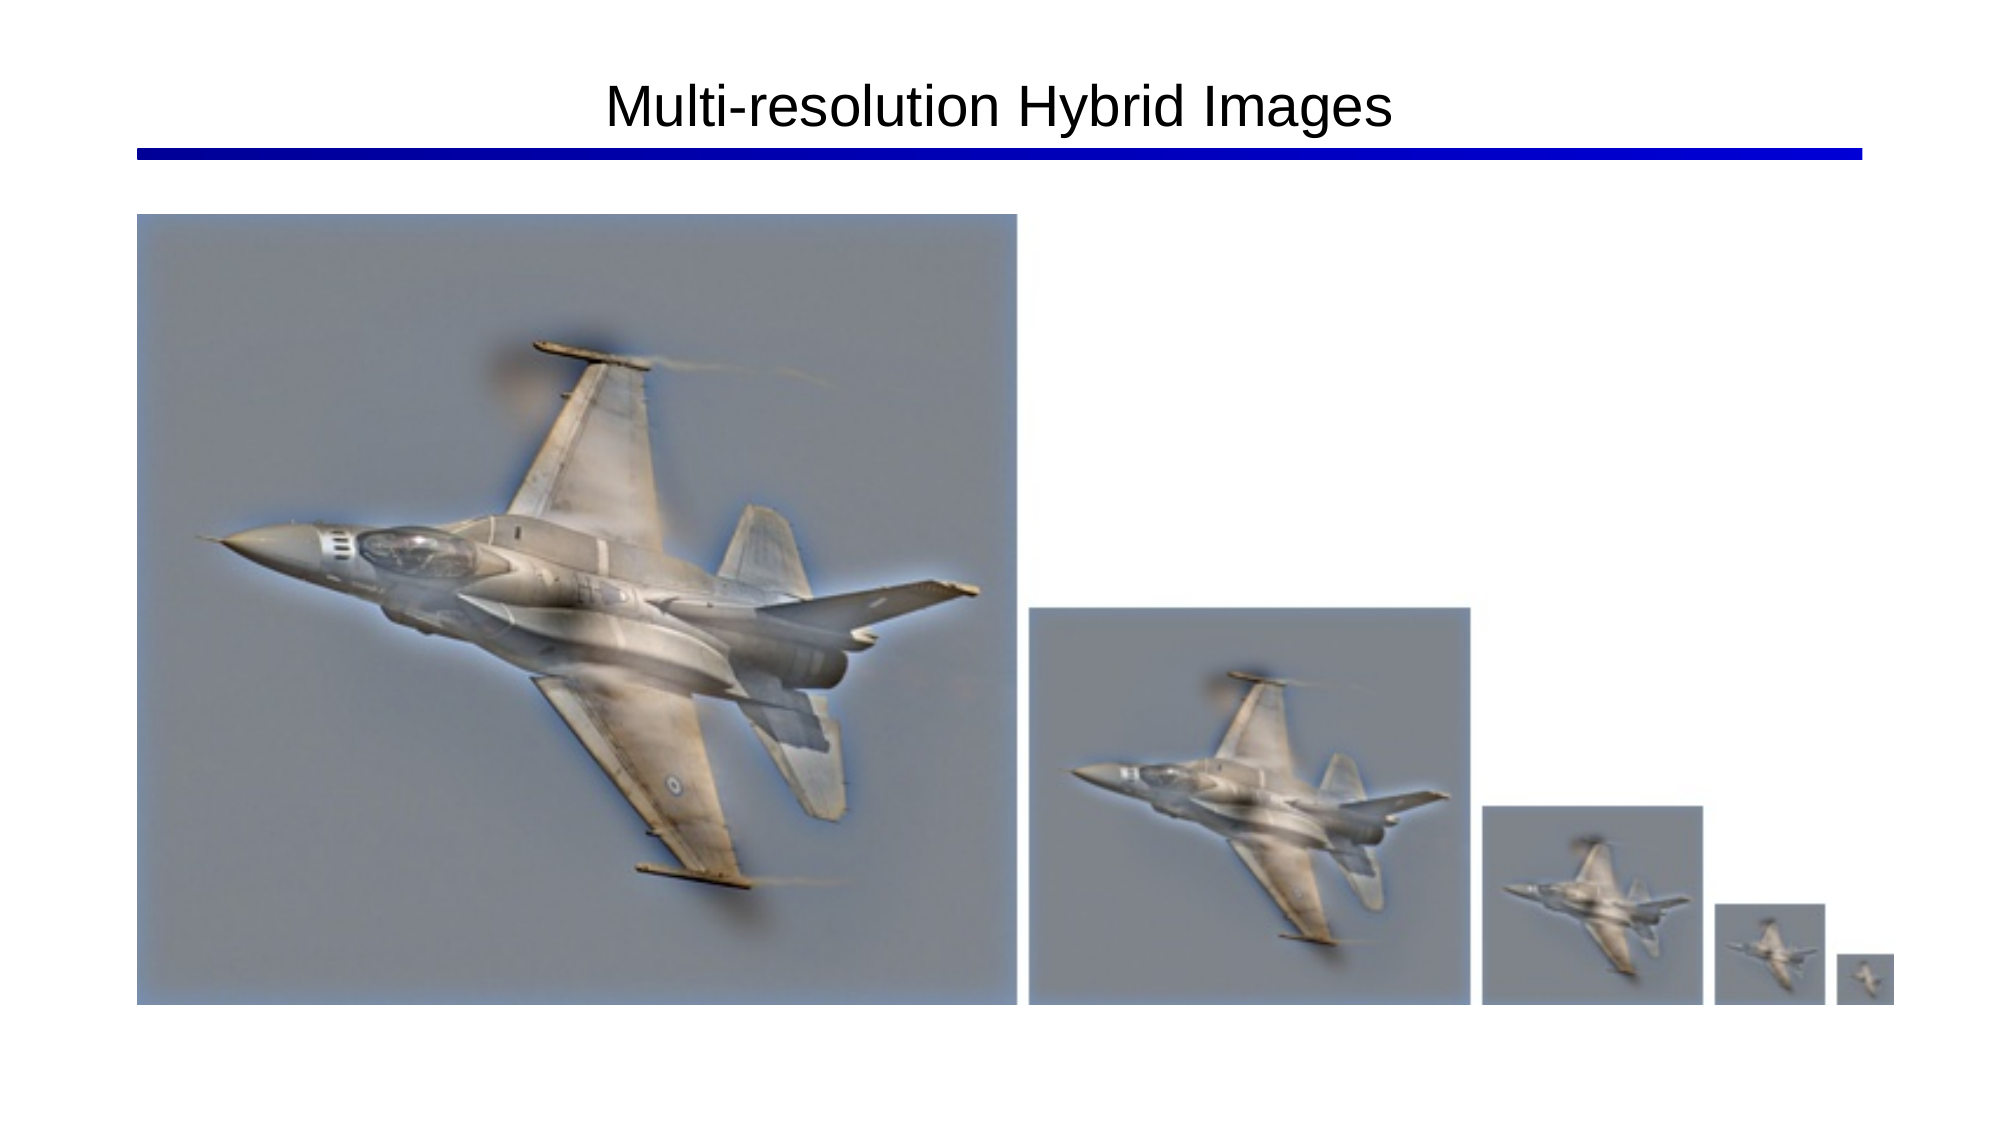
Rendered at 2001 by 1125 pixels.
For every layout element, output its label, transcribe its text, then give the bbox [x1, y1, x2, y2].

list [137, 214, 1894, 1005]
title Multi-resolution Hybrid Images [137, 58, 1863, 159]
